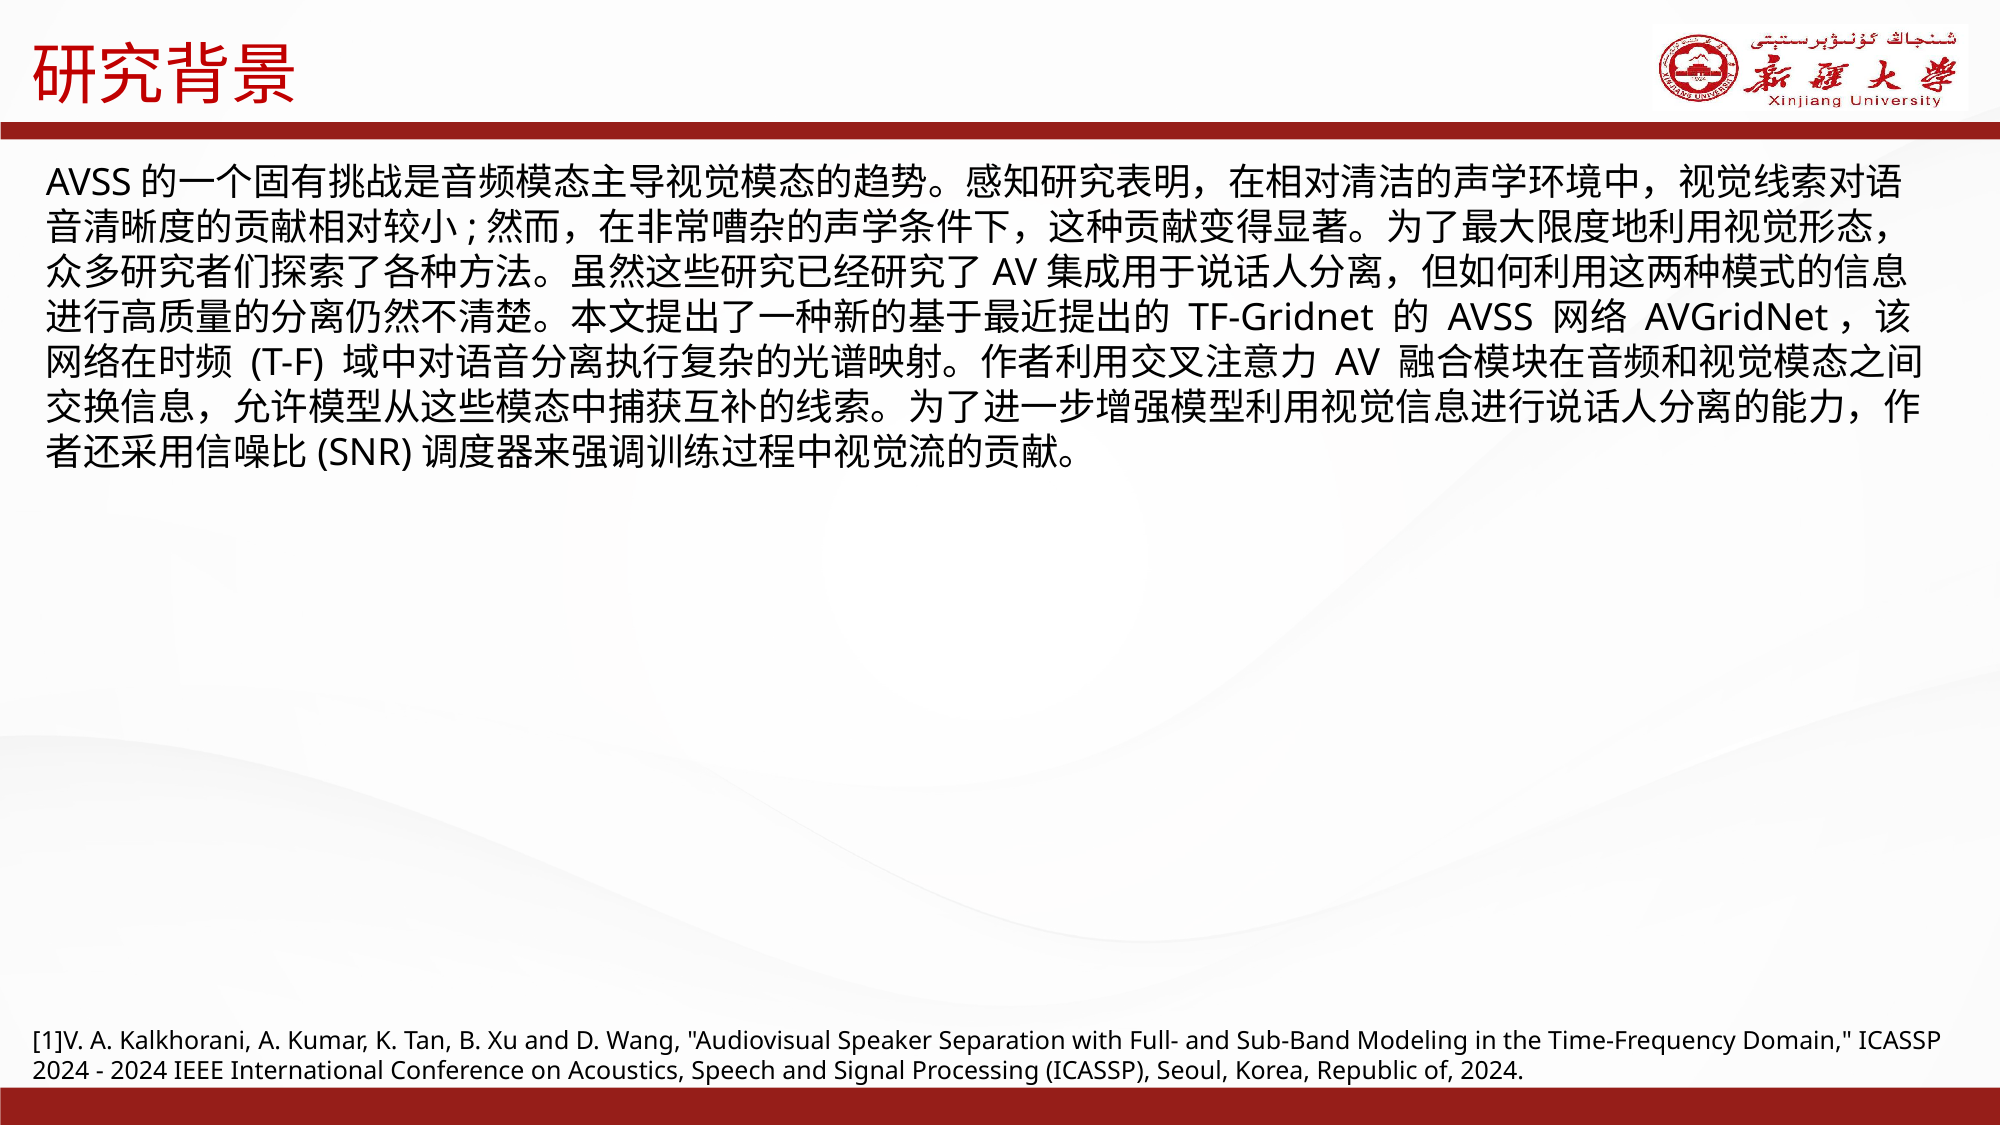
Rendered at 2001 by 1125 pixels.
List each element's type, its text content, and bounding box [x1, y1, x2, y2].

text_box [0, 1086, 2000, 1125]
text_box [0, 121, 2000, 140]
text_box [1]V. A. Kalkhorani, A. Kumar, K. Tan, B. Xu and D. Wang, "Audiovisual Speaker Separation with Full- and Sub-Band Modeling in the Time-Frequency Domain," ICASSP 2024 - 2024 IEEE International Conference on Acoustics, Speech and Signal Processing (ICASSP), Seoul, Korea, Republic of, 2024. [17, 1016, 1969, 1059]
picture [0, 0, 2000, 121]
picture [0, 140, 2000, 1086]
text_box AVSS的一个固有挑战是音频模态主导视觉模态的趋势。感知研究表明，在相对清洁的声学环境中，视觉线索对语音清晰度的贡献相对较小;然而，在非常嘈杂的声学条件下，这种贡献变得显著。为了最大限度地利用视觉形态，众多研究者们探索了各种方法。虽然这些研究已经研究了AV集成用于说话人分离，但如何利用这两种模式的信息进行高质量的分离仍然不清楚。本文提出了一种新的基于最近提出的 TF-Gridnet 的 AVSS 网络 AVGridNet，该网络在时频 (T-F) 域中对语音分离执行复杂的光谱映射。作者利用交叉注意力 AV 融合模块在音频和视觉模态之间交换信息，允许模型从这些模态中捕获互补的线索。为了进一步增强模型利用视觉信息进行说话人分离的能力，作者还采用信噪比(SNR)调度器来强调训练过程中视觉流的贡献。 [31, 150, 1945, 481]
text_box 研究背景 [31, 24, 1423, 113]
